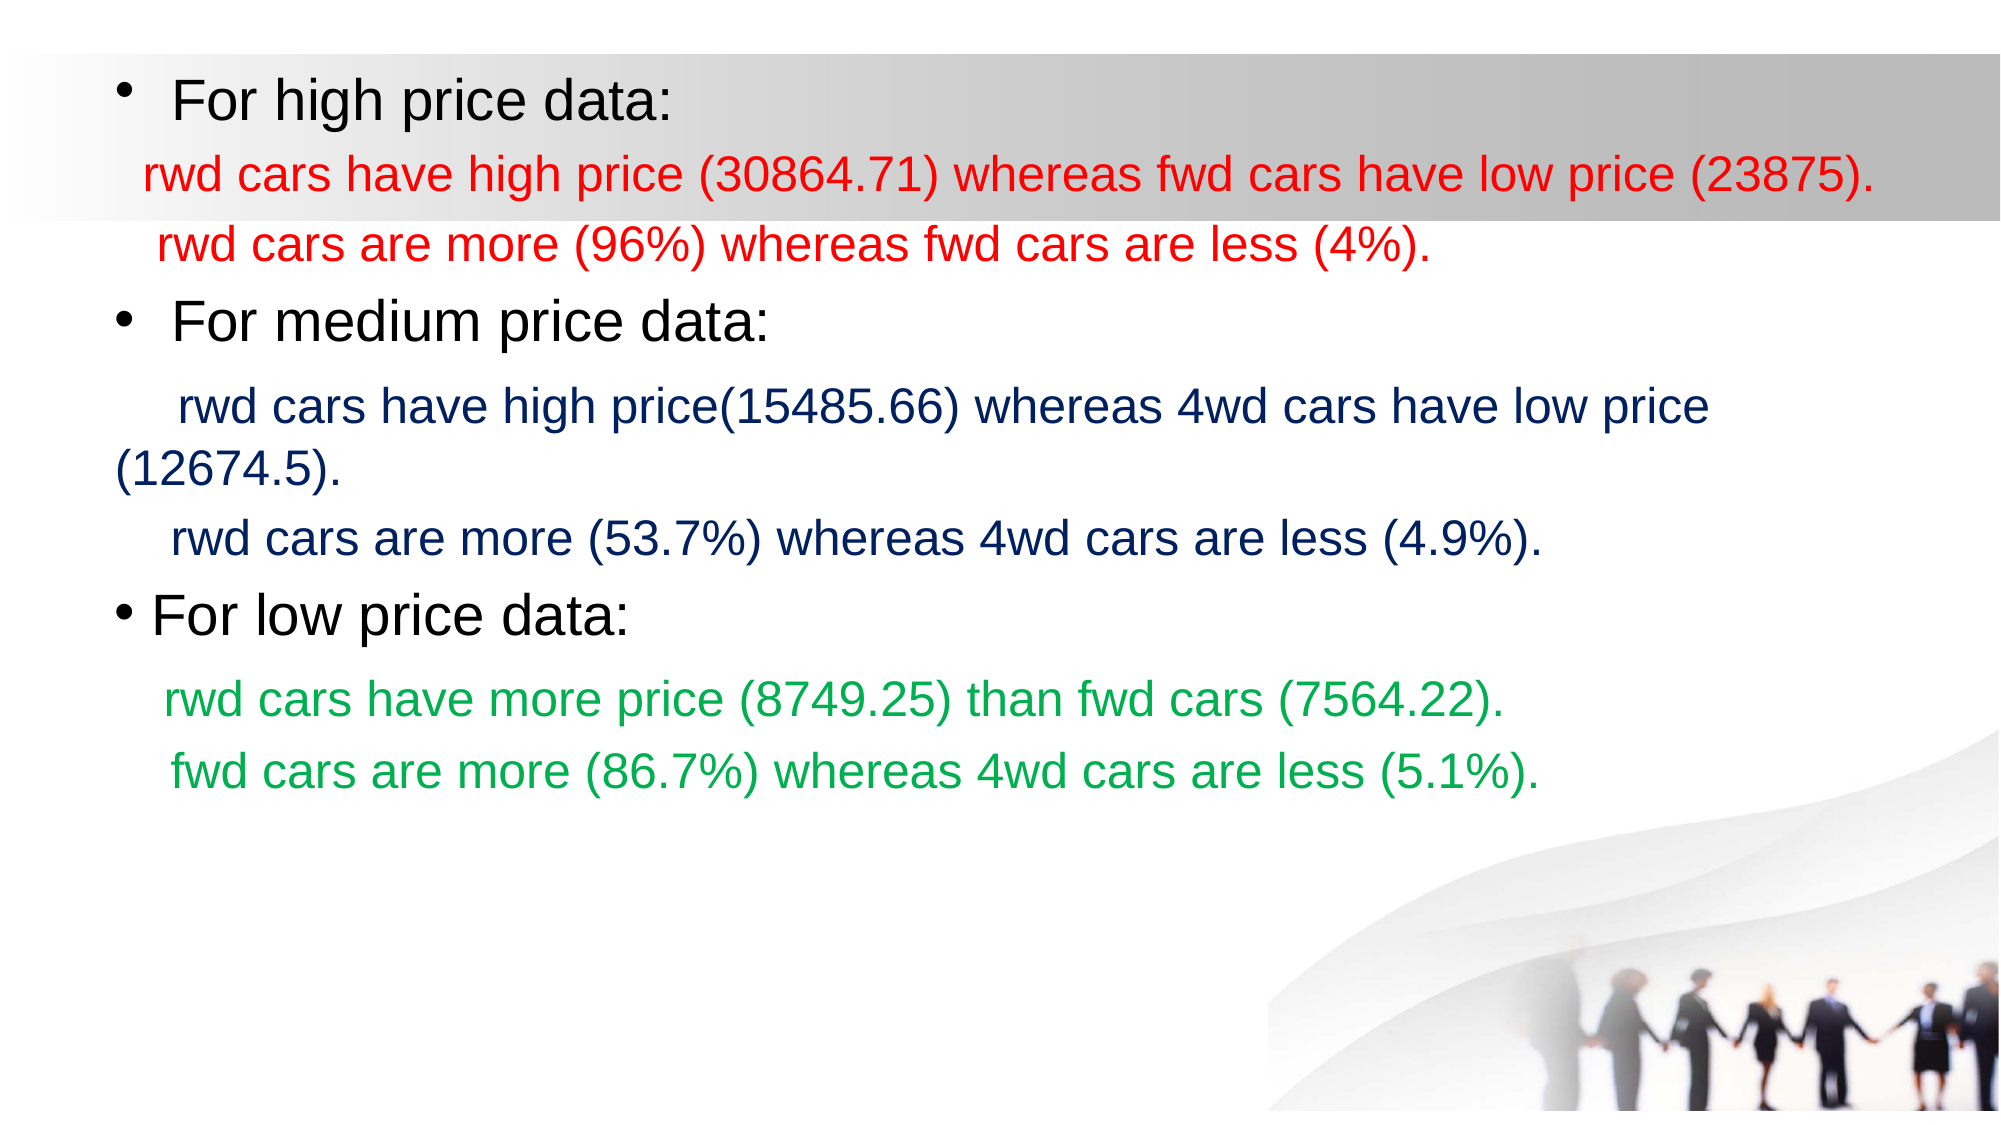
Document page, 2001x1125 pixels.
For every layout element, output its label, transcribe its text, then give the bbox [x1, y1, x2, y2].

picture [1268, 728, 1999, 1111]
list For high price data: rwd cars have high price (30864.71) whereas fwd cars have low price (23875). rwd cars are more (96%) whereas fwd cars are less (4%). For medium price data: rwd cars have high price(15485.66) whereas 4wd cars have low price (12674.5). rwd cars are more (53.7%) whereas 4wd cars are less (4.9%). For low price data: rwd cars have more price (8749.25) than fwd cars (7564.22). fwd cars are more (86.7%) whereas 4wd cars are less (5.1%). [99, 54, 1901, 982]
